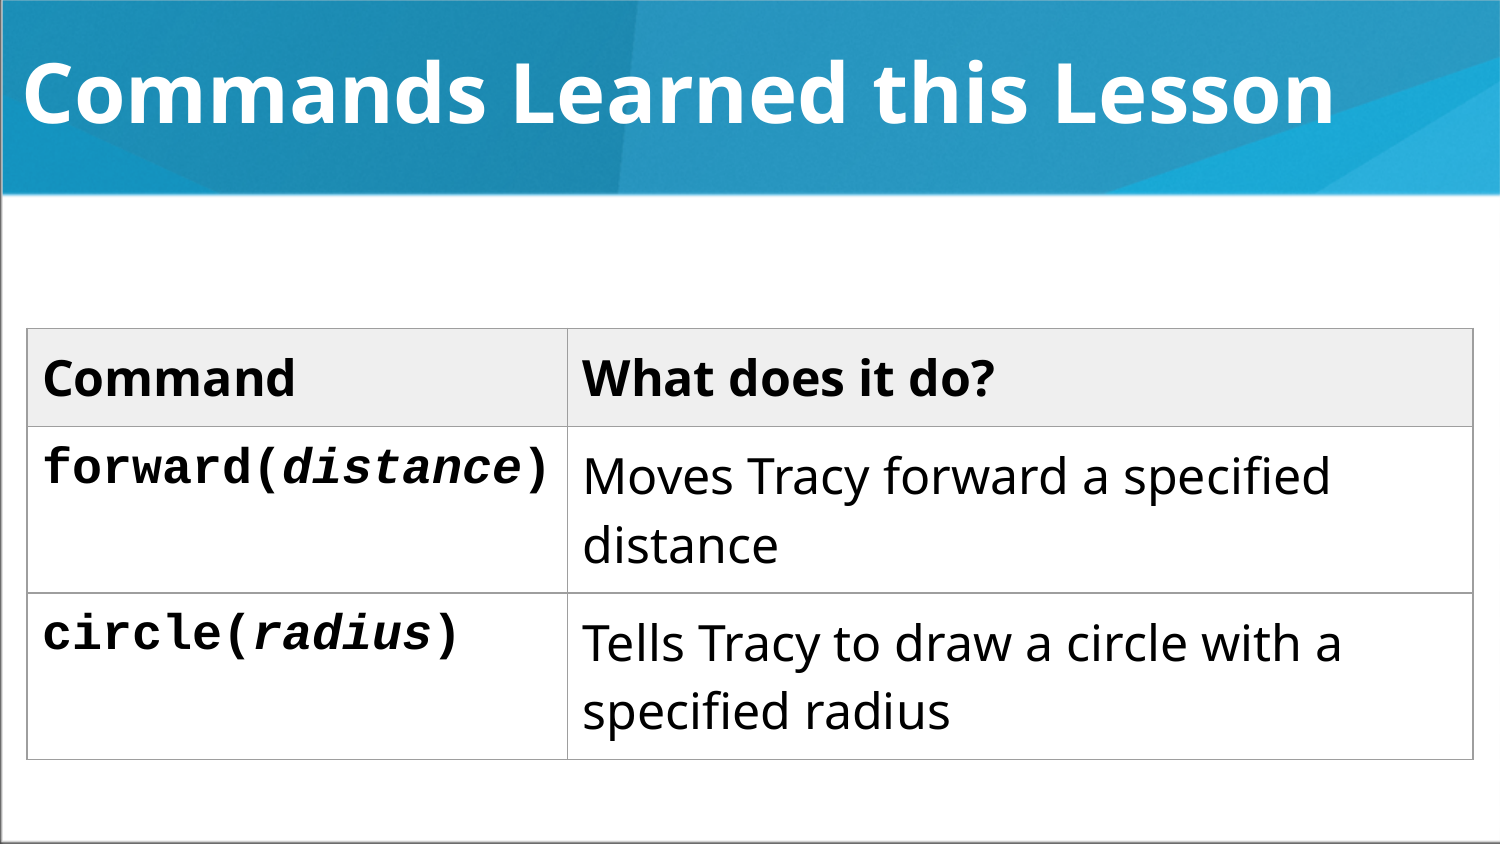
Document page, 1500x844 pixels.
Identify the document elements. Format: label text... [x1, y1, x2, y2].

table_cell circle(radius) [28, 594, 567, 759]
picture [0, 0, 1500, 844]
table_cell forward(distance) [28, 427, 567, 592]
table_cell Tells Tracy to draw a circle with a specified radius [568, 594, 1472, 759]
table_header What does it do? [568, 329, 1472, 426]
table_cell Moves Tracy forward a specified distance [568, 427, 1472, 592]
title Commands Learned this Lesson [6, 14, 1500, 156]
table_header Command [28, 329, 567, 426]
